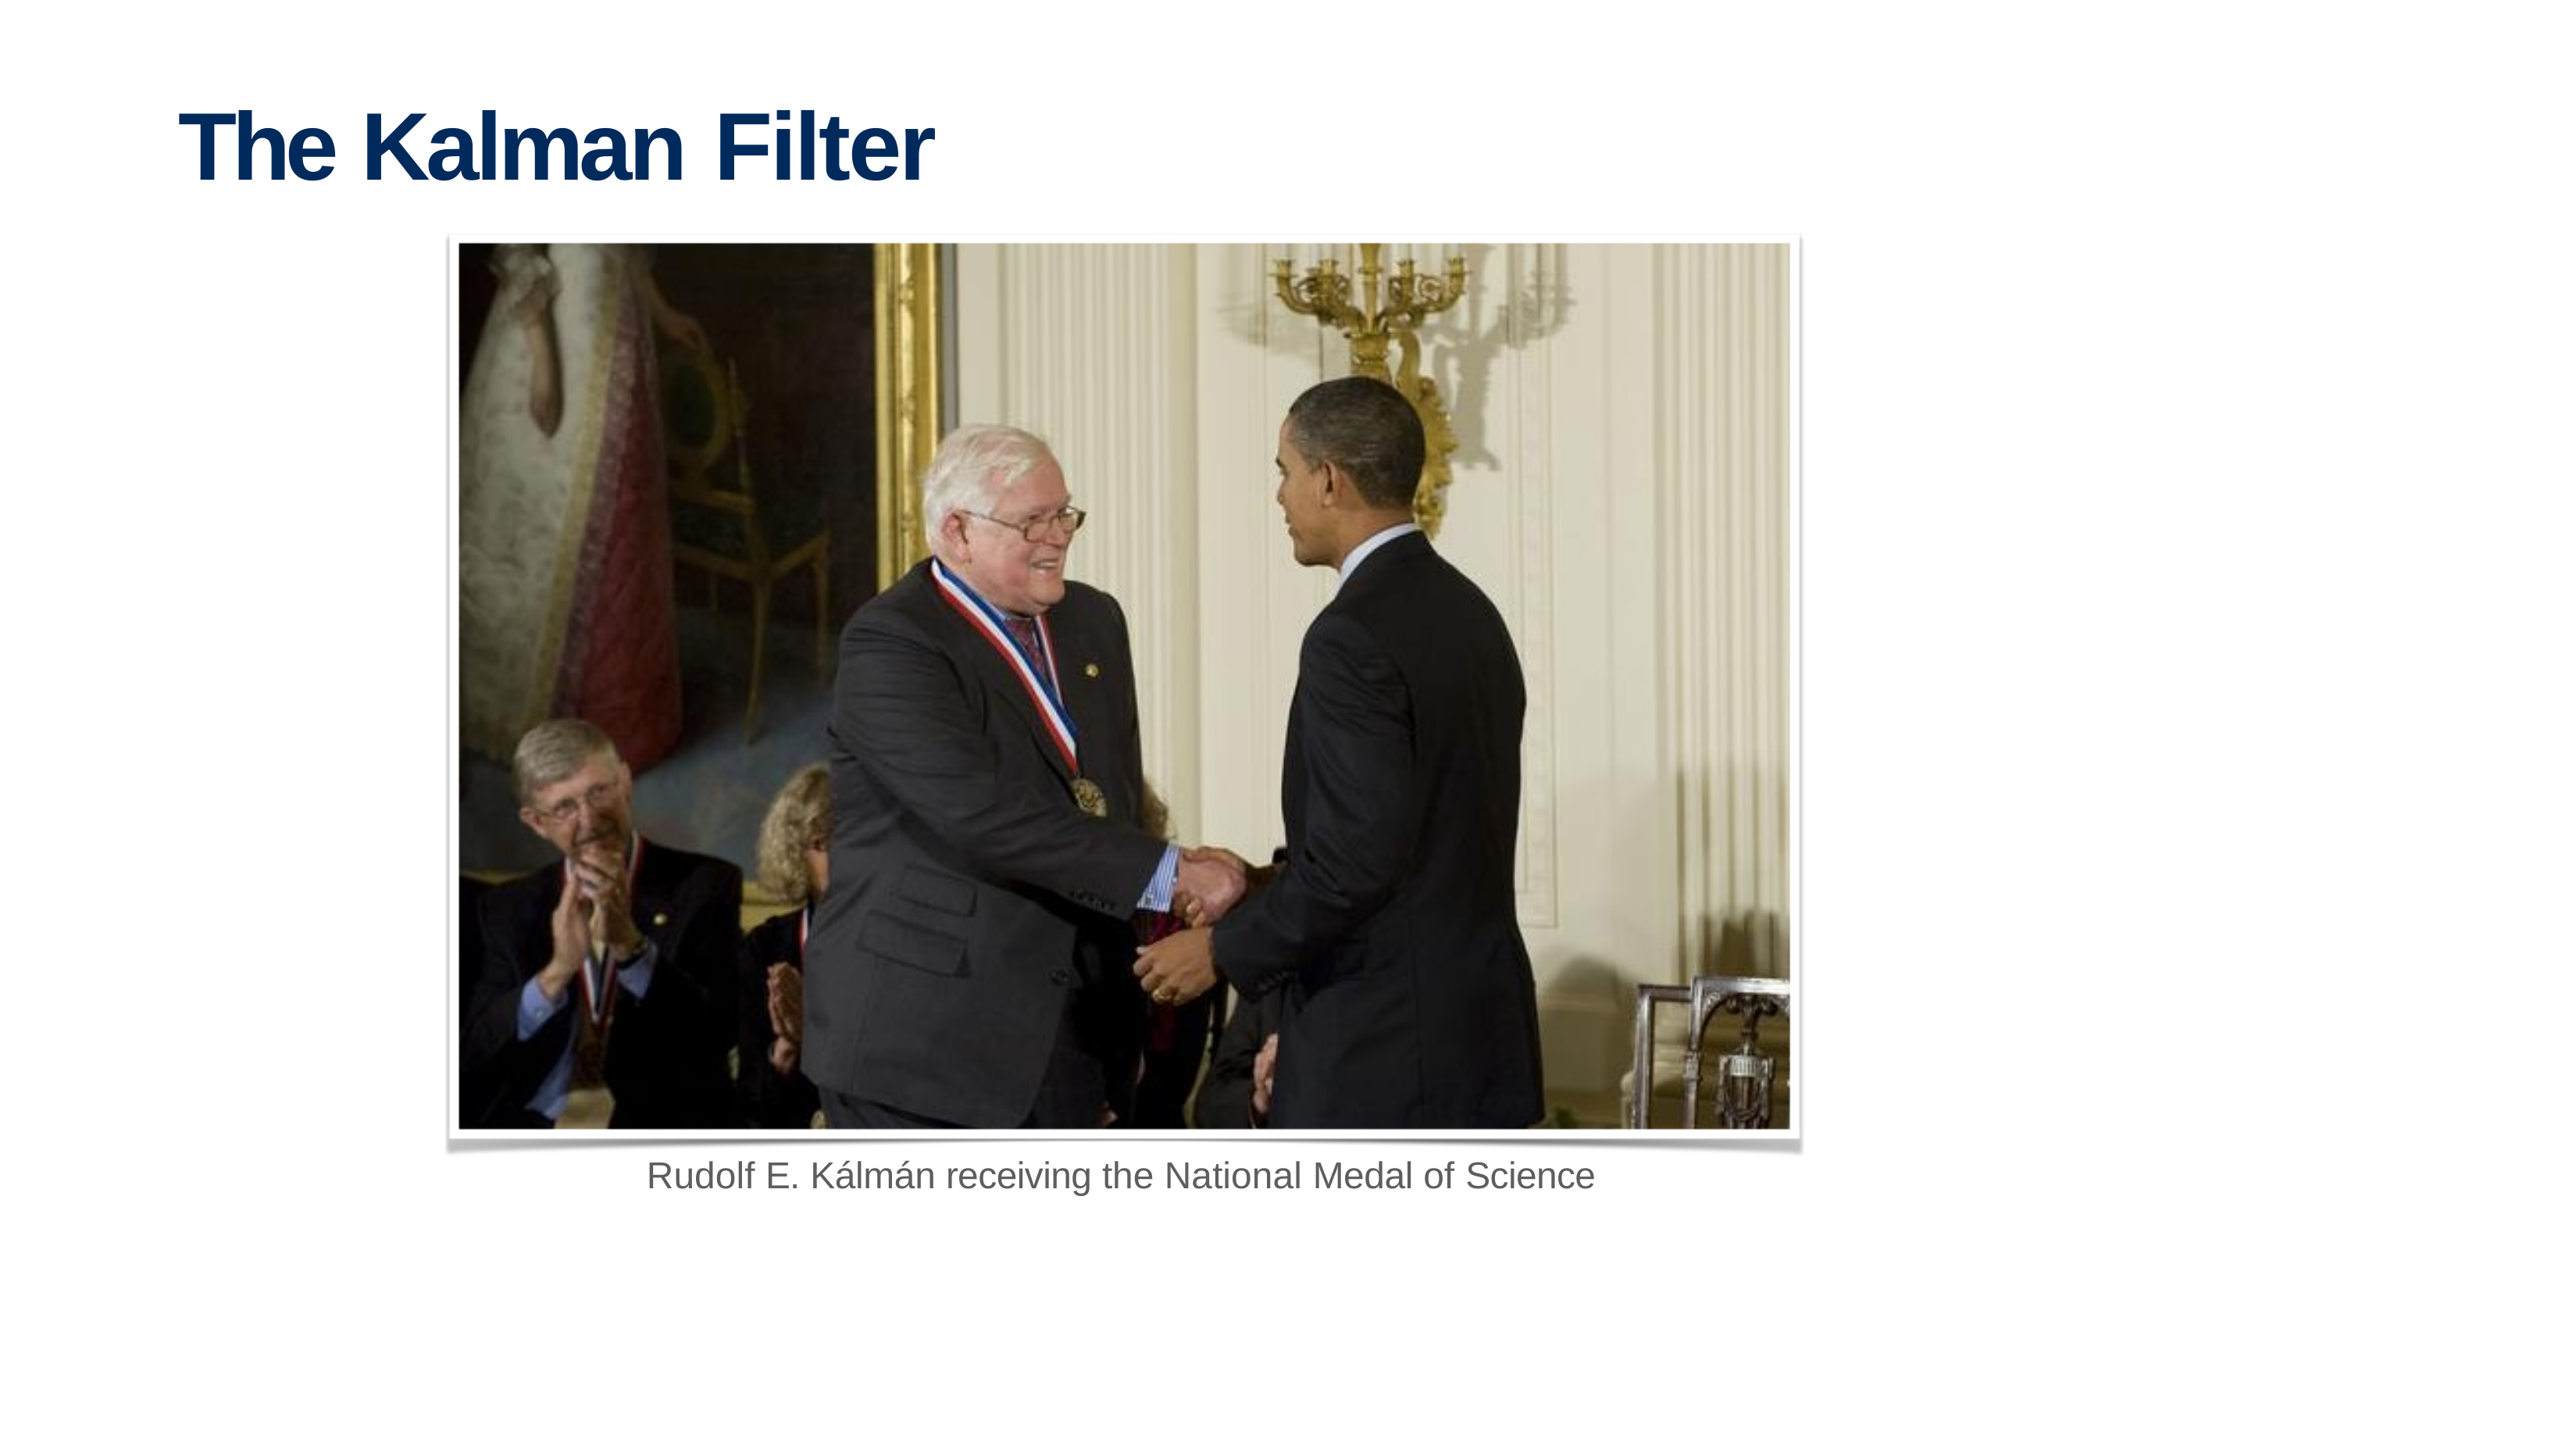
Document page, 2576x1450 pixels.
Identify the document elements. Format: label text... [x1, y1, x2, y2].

text_box Rudolf E. Kálmán receiving the National Medal of Science [644, 1158, 1605, 1197]
title The Kalman Filter [177, 81, 937, 327]
text_box [444, 233, 1805, 1158]
